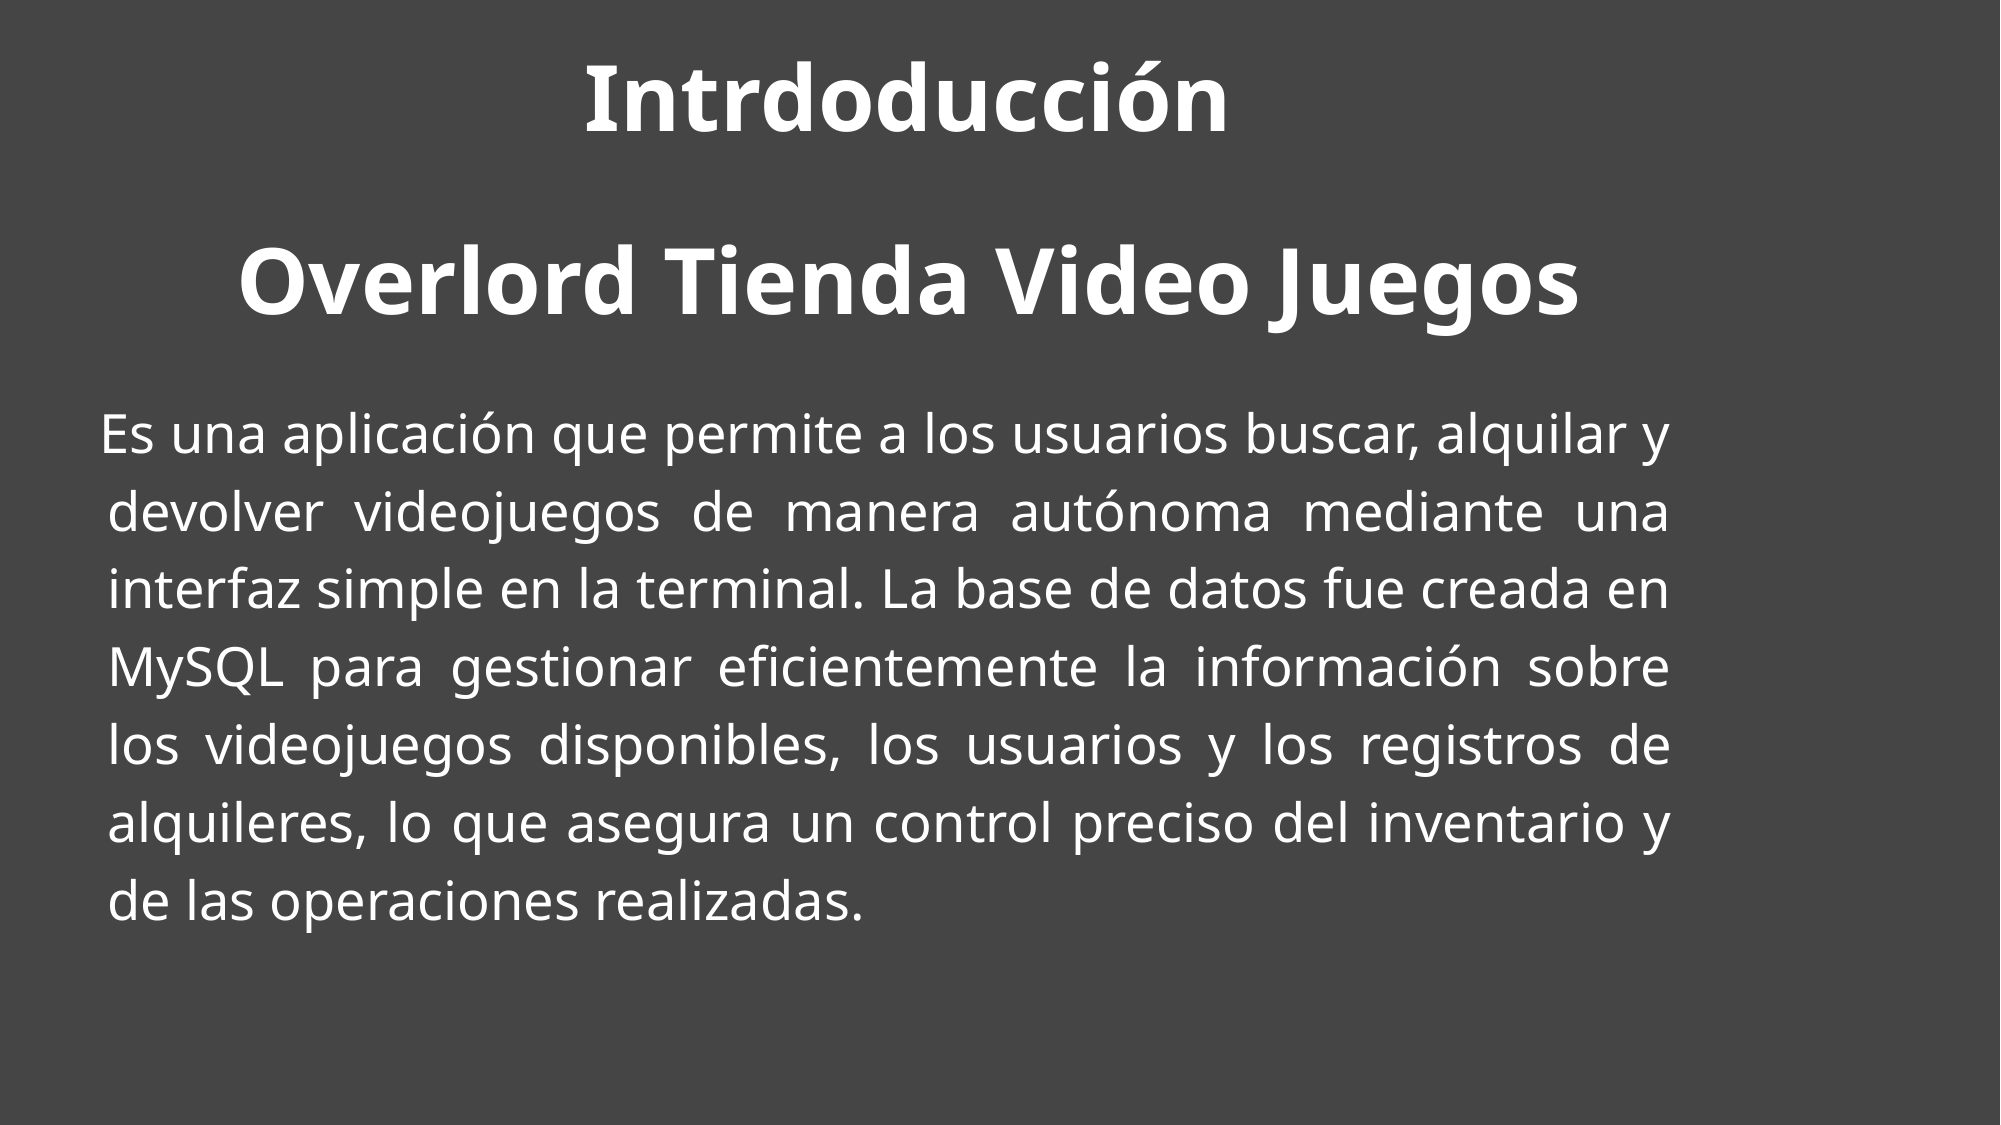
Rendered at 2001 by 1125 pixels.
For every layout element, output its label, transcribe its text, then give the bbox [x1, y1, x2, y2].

list Es una aplicación que permite a los usuarios buscar, alquilar y devolver videojuegos de manera autónoma mediante una interfaz simple en la terminal. La base de datos fue creada en MySQL para gestionar eficientemente la información sobre los videojuegos disponibles, los usuarios y los registros de alquileres, lo que asegura un control preciso del inventario y de las operaciones realizadas. [55, 378, 1689, 1014]
title Overlord Tienda Video Juegos [92, 220, 1726, 342]
text_box Intrdoducción [92, 37, 1726, 159]
